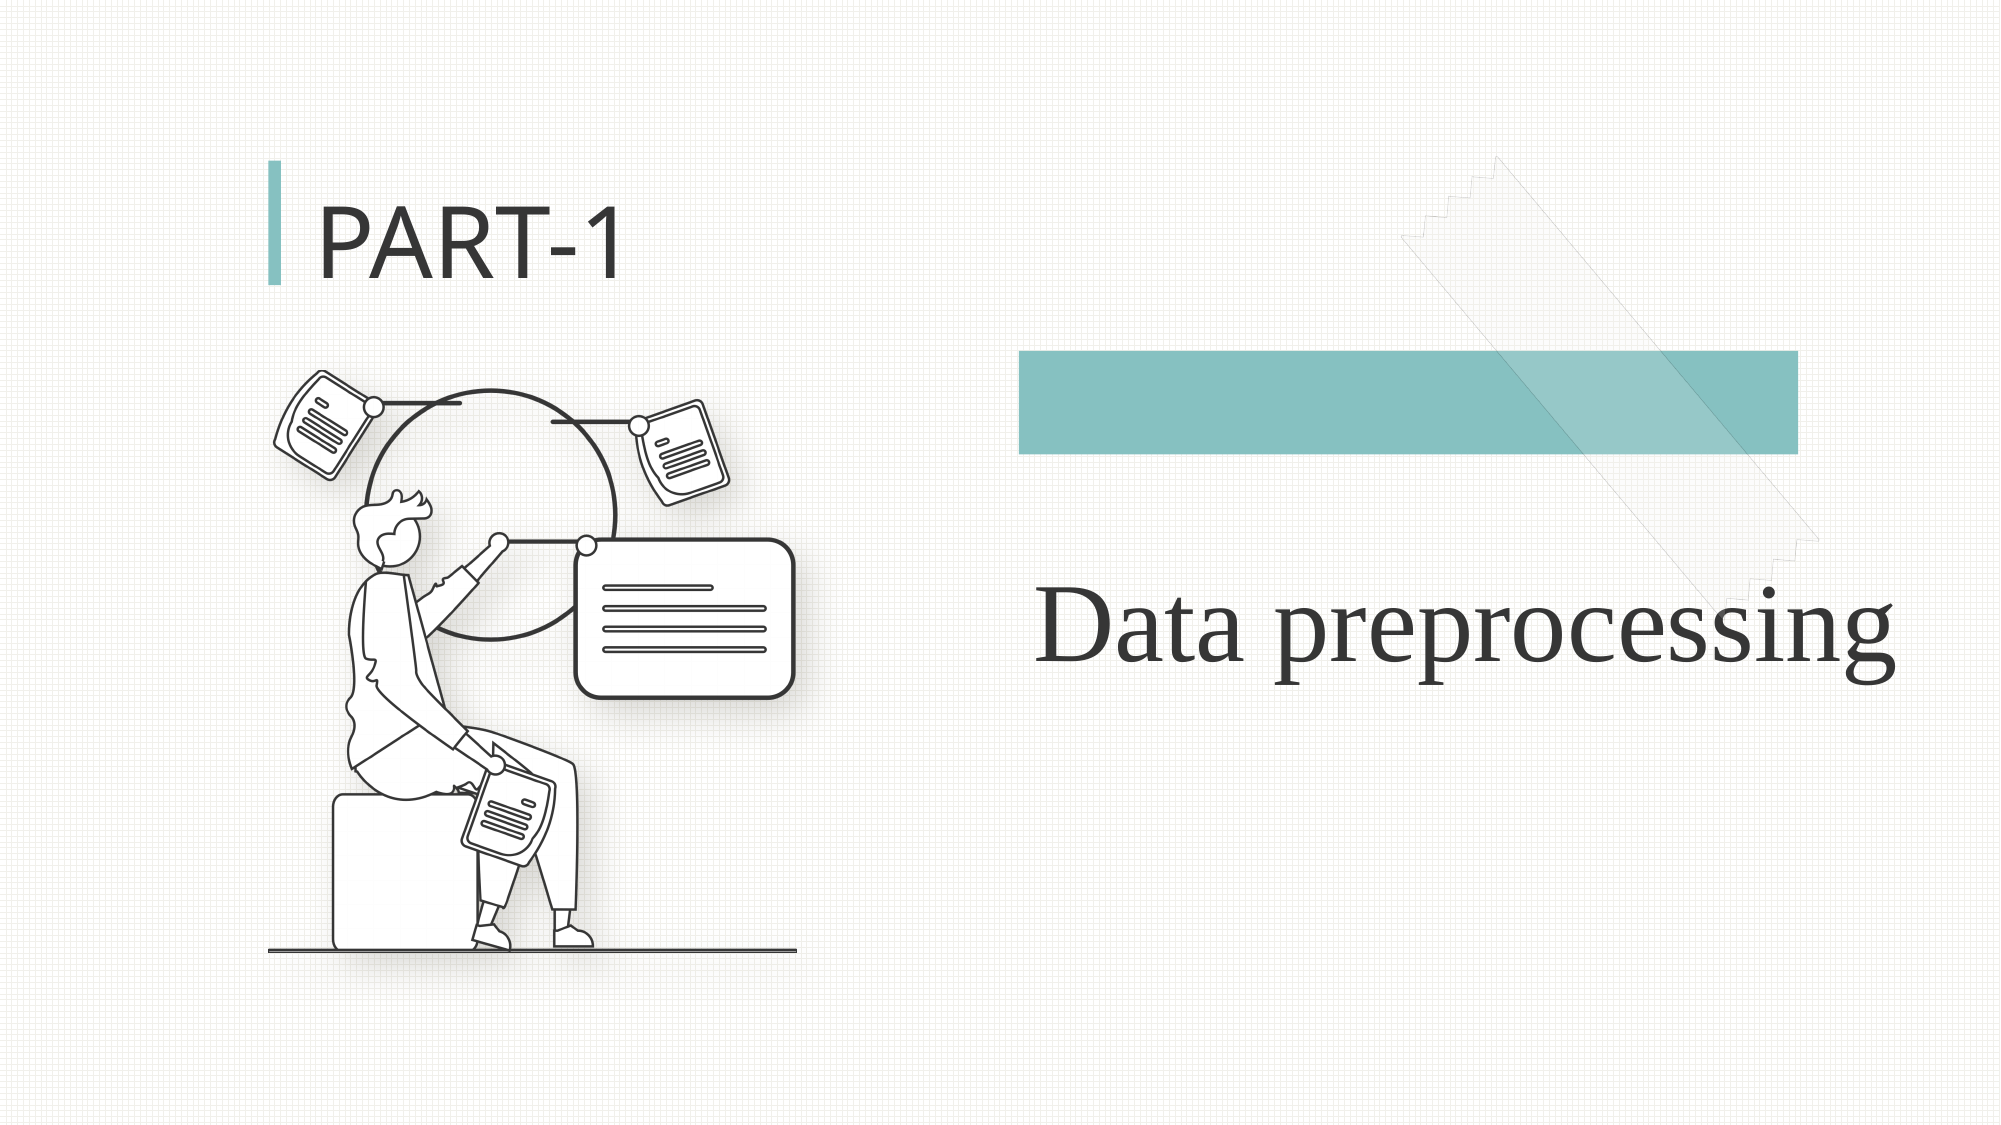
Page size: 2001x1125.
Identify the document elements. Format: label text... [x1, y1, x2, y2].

text_box [267, 159, 282, 286]
picture [1359, 262, 1861, 514]
text_box Data preprocessing [1018, 454, 1974, 695]
text_box PART-1 [299, 111, 1476, 307]
picture [268, 370, 797, 953]
text_box [1018, 350, 1359, 454]
